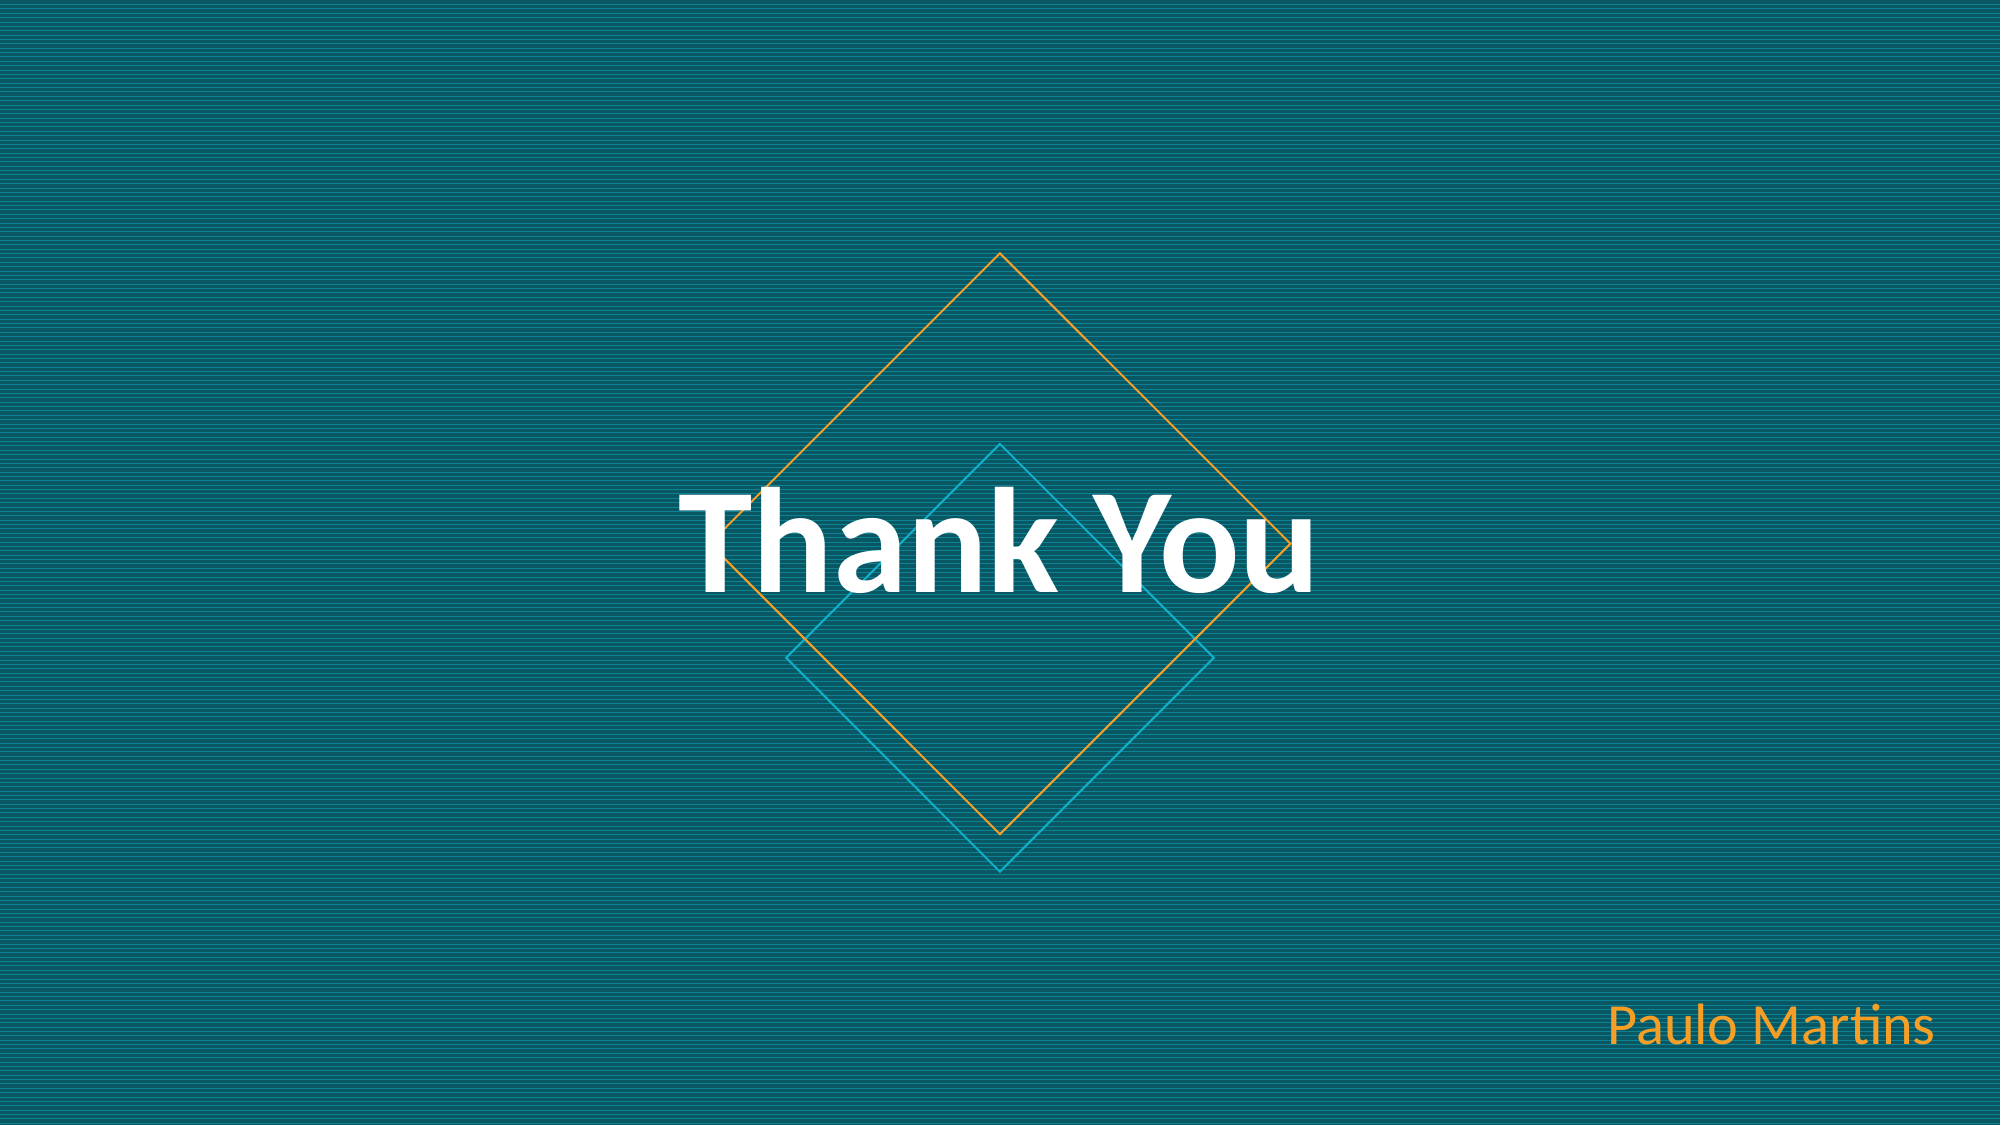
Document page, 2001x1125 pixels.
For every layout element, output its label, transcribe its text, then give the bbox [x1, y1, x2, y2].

text_box Paulo Martins [1575, 994, 1968, 1058]
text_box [709, 253, 1291, 872]
title Thank You [1291, 449, 1750, 638]
title Thank You [249, 449, 709, 638]
